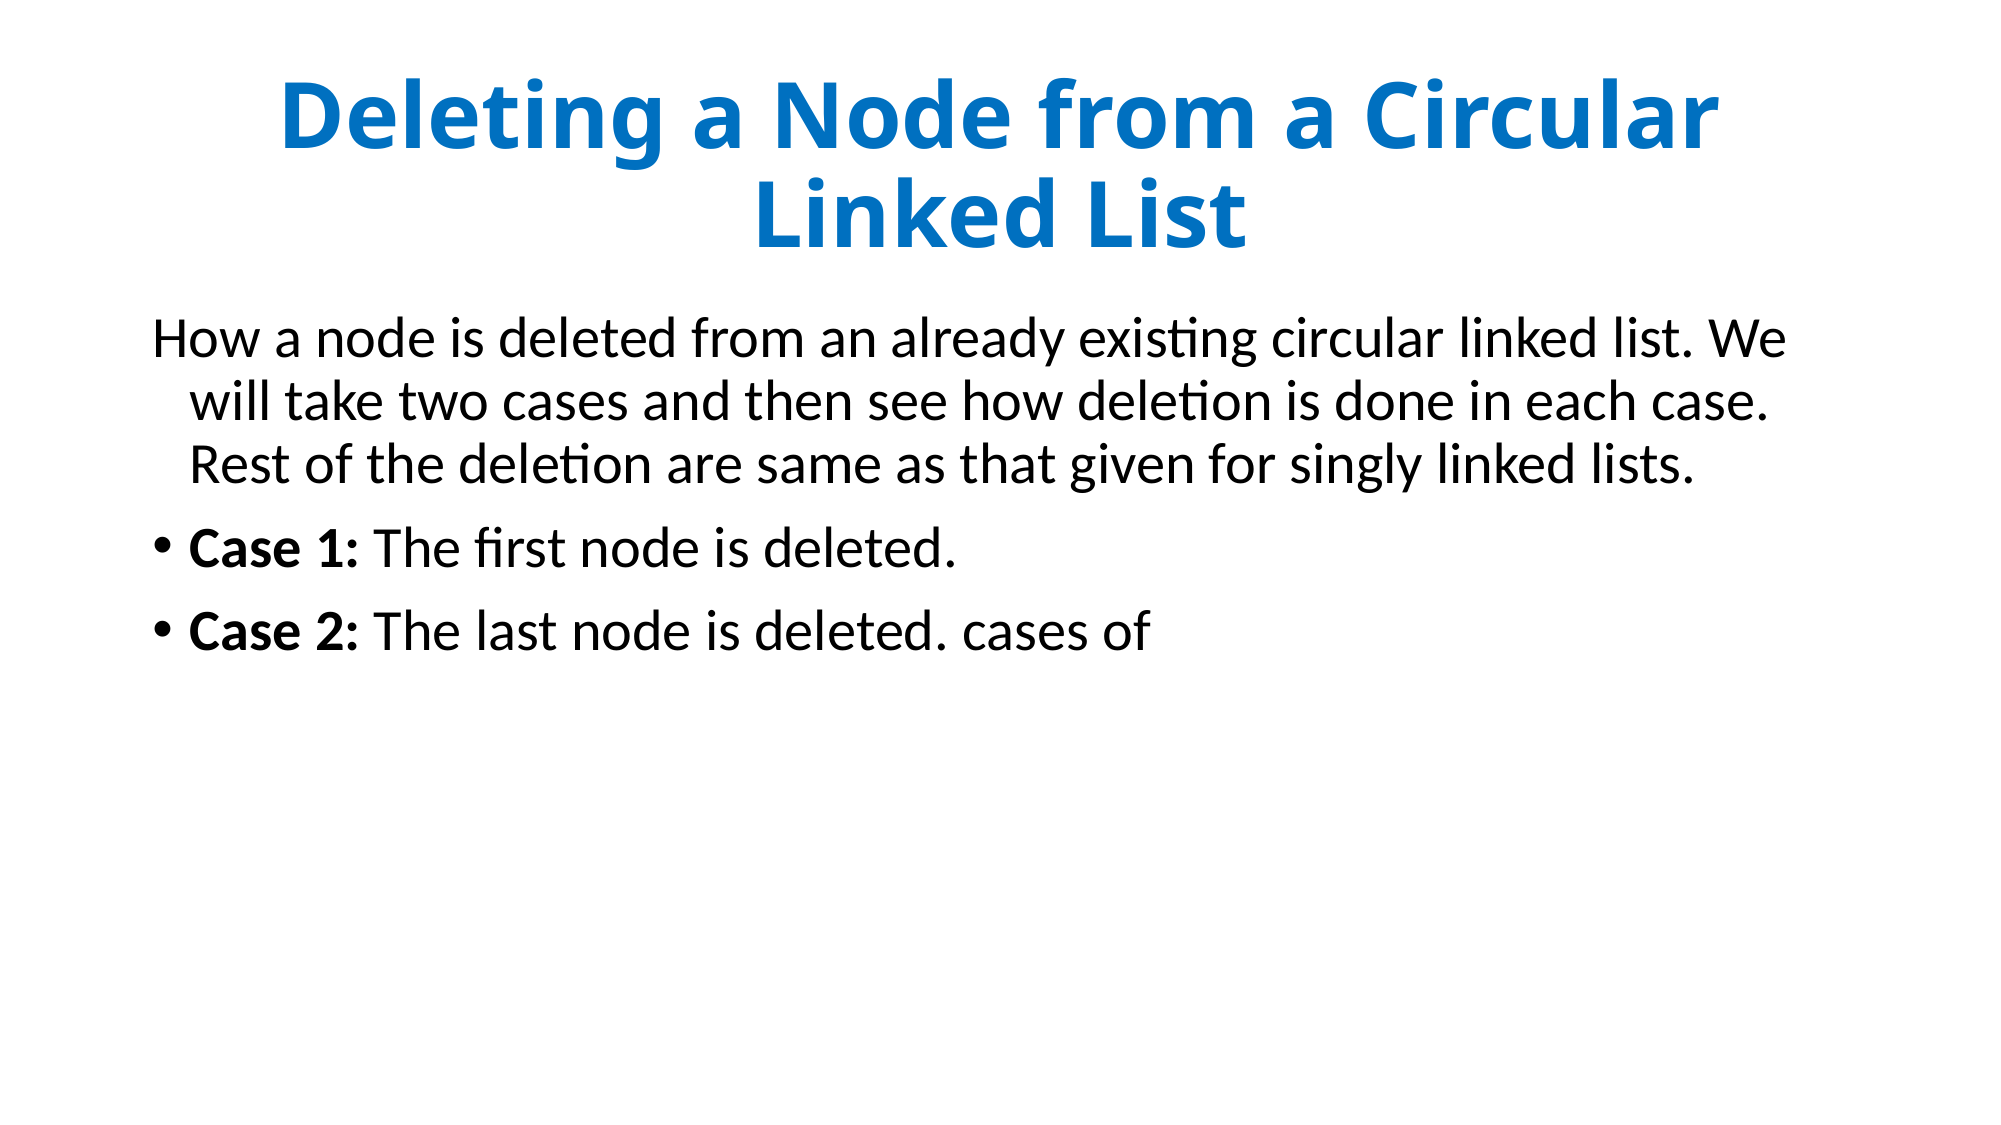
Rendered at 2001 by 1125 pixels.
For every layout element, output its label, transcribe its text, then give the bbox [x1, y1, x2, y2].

title Deleting a Node from a Circular Linked List [137, 59, 1863, 278]
list How a node is deleted from an already existing circular linked list. We will take two cases and then see how deletion is done in each case. Rest of the deletion are same as that given for singly linked lists. Case 1: The first node is deleted. Case 2: The last node is deleted. cases of [137, 299, 1863, 1014]
